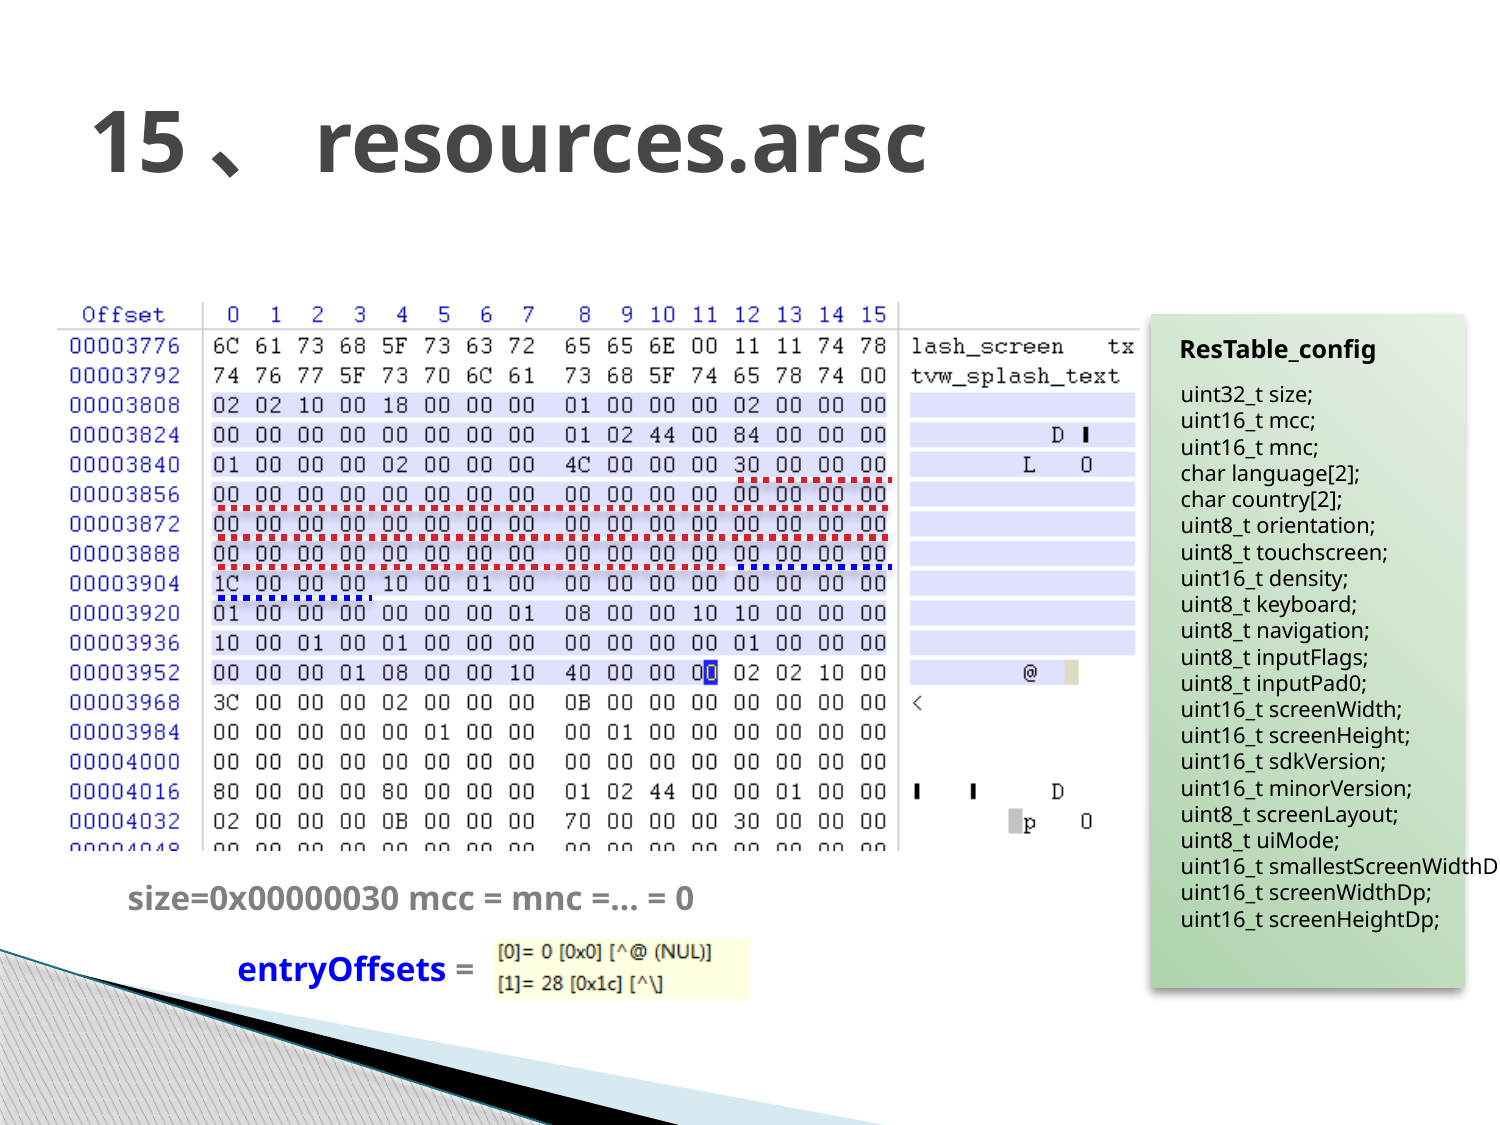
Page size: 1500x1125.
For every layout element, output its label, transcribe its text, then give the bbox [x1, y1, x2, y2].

text_box uint32_t size; uint16_t mcc; uint16_t mnc; char language[2]; char country[2]; uint8_t orientation; uint8_t touchscreen; uint16_t density; uint8_t keyboard; uint8_t navigation; uint8_t inputFlags; uint8_t inputPad0; uint16_t screenWidth; uint16_t screenHeight; uint16_t sdkVersion; uint16_t minorVersion; uint8_t screenLayout; uint8_t uiMode; uint16_t smallestScreenWidthDp; uint16_t screenWidthDp; uint16_t screenHeightDp; [1165, 373, 1500, 939]
text_box [1151, 314, 1465, 988]
text_box entryOffsets = [222, 940, 490, 996]
text_box ResTable_config [1164, 326, 1392, 371]
text_box size=0x00000030 mcc = mnc =... = 0 [112, 869, 710, 925]
picture [57, 302, 1141, 852]
picture [493, 938, 751, 1000]
title 15、resources.arsc [75, 45, 1425, 233]
